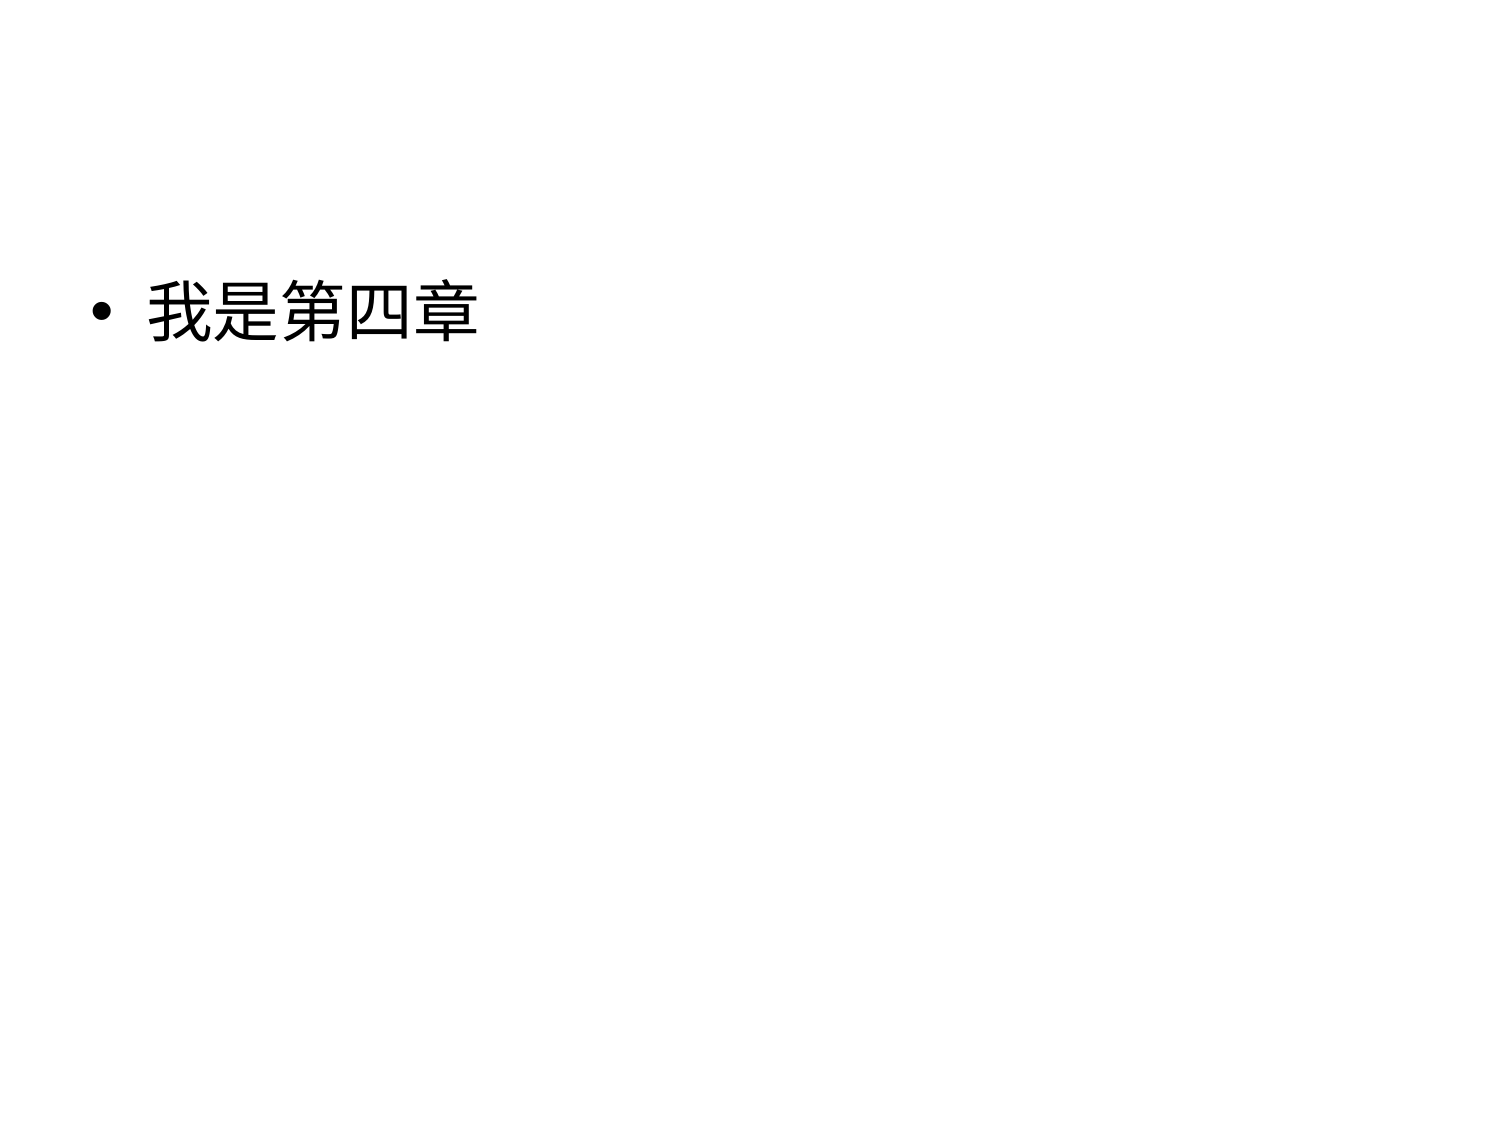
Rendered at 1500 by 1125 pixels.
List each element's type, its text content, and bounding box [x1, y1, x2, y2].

list 我是第四章 [75, 262, 1425, 1005]
